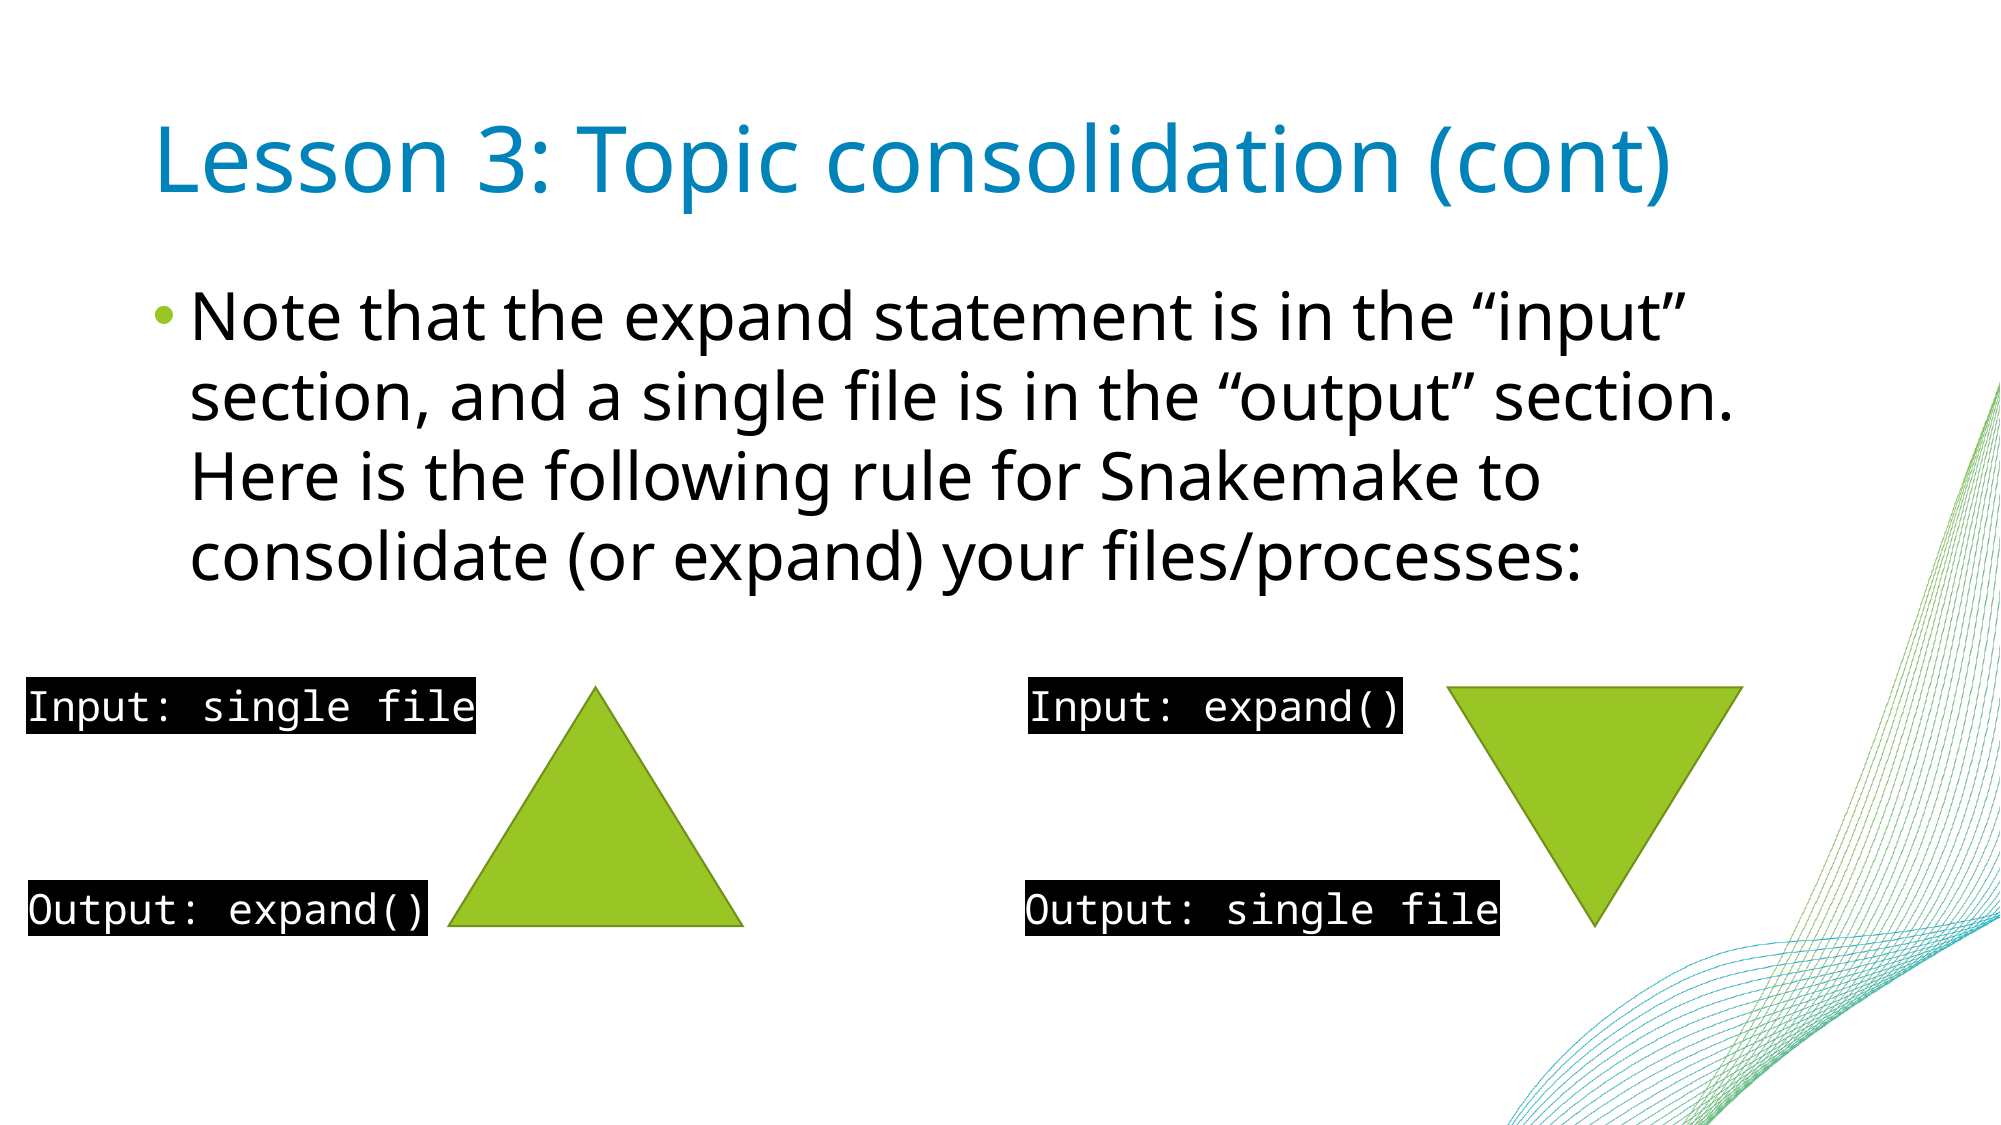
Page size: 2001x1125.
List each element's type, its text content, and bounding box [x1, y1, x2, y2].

text_box [1446, 686, 1744, 929]
picture [1507, 381, 2000, 1125]
text_box Output: single file [1009, 875, 1515, 940]
text_box Output: expand() [13, 875, 443, 940]
title Lesson 3: Topic consolidation (cont) [137, 59, 1863, 266]
text_box [446, 685, 745, 928]
text_box Input: expand() [1013, 672, 1418, 738]
list Note that the expand statement is in the “input” section, and a single file is in the “output” section. Here is the following rule for Snakemake to consolidate (or expand) your files/processes: [137, 266, 1863, 987]
text_box Input: single file [11, 672, 491, 738]
